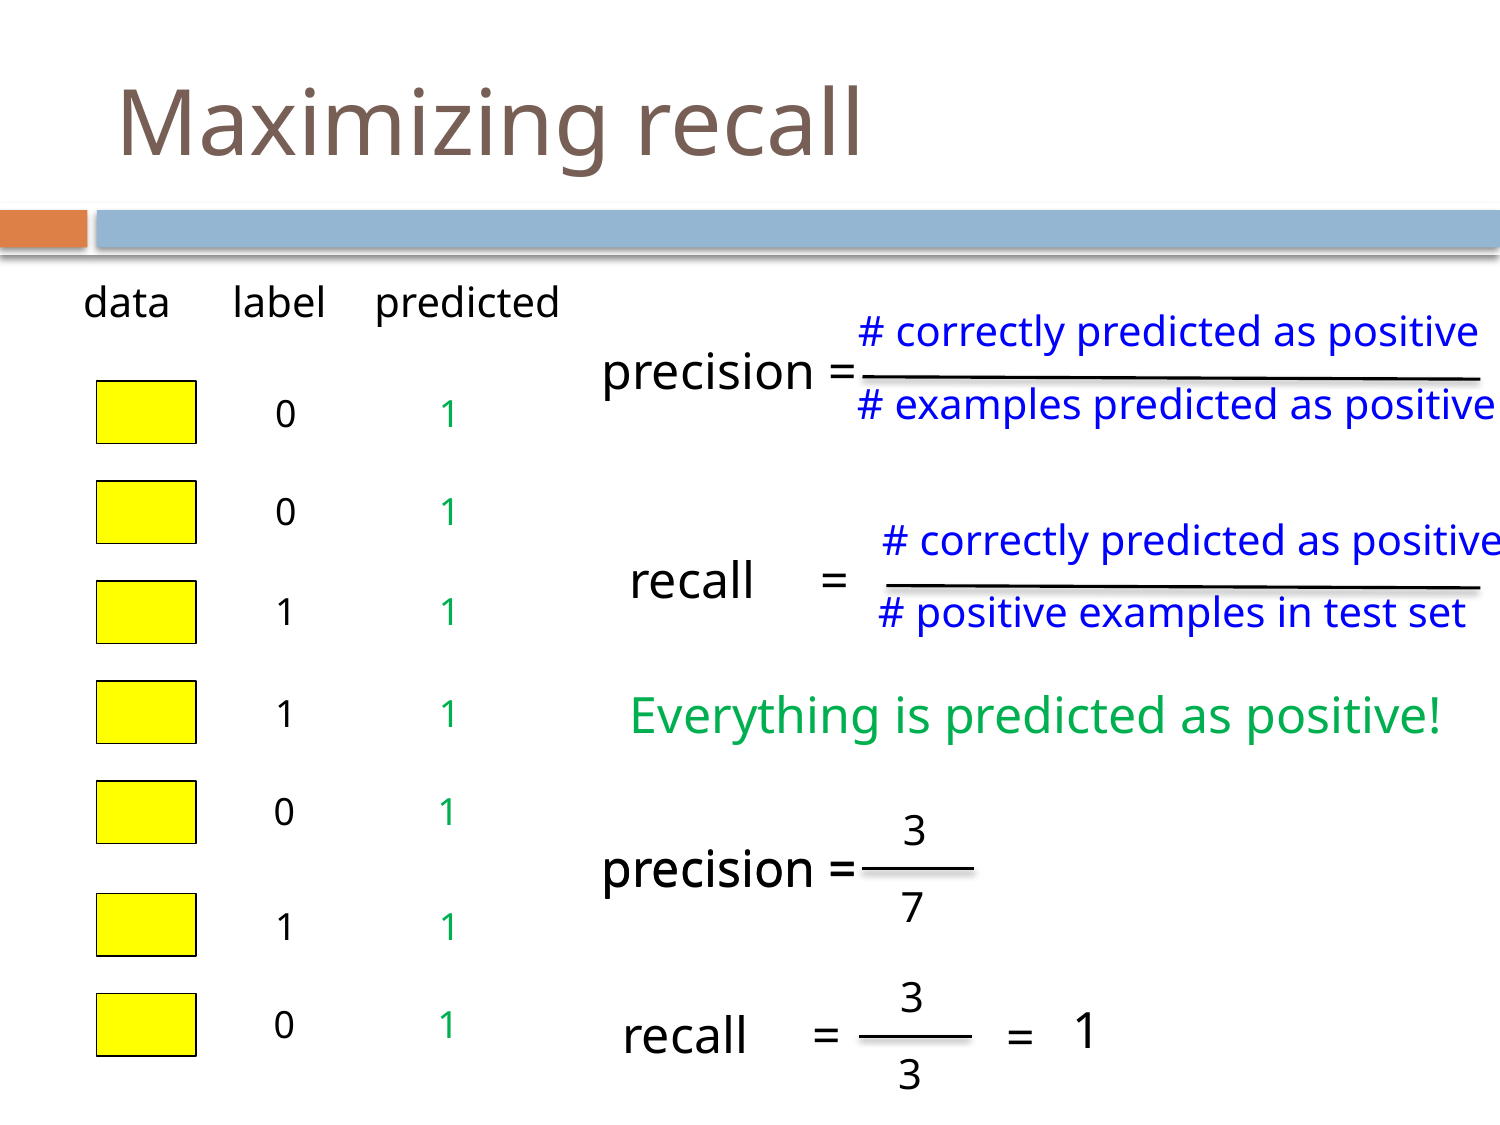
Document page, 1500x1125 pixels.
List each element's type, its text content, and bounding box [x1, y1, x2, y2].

text_box 1 [424, 895, 476, 956]
text_box data [68, 268, 186, 334]
text_box 3 [888, 796, 942, 862]
text_box [96, 993, 197, 1056]
text_box [96, 780, 197, 844]
text_box 3 [883, 1047, 937, 1106]
text_box label [217, 268, 342, 334]
title Maximizing recall [100, 37, 1438, 200]
text_box 1 [424, 682, 476, 743]
text_box # positive examples in test set [863, 578, 1482, 644]
text_box 0 [260, 480, 312, 541]
text_box 1 [1057, 990, 1116, 1066]
text_box # correctly predicted as positive [843, 297, 1495, 363]
text_box 1 [260, 580, 312, 641]
text_box 0 [260, 382, 312, 443]
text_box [886, 585, 1481, 589]
text_box [96, 580, 197, 644]
text_box = [991, 997, 1063, 1073]
text_box 1 [424, 580, 476, 641]
text_box precision = [586, 332, 885, 407]
text_box recall = [607, 996, 870, 1071]
text_box # examples predicted as positive [842, 370, 1500, 435]
text_box 7 [885, 879, 940, 938]
text_box 1 [422, 993, 474, 1054]
text_box [96, 680, 197, 744]
text_box 3 [885, 963, 939, 1028]
text_box recall = [614, 540, 877, 616]
text_box predicted [359, 268, 576, 334]
text_box 1 [422, 780, 474, 841]
text_box 1 [260, 682, 312, 743]
text_box 1 [424, 382, 476, 443]
text_box 1 [260, 895, 312, 956]
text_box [862, 376, 1481, 380]
text_box Everything is predicted as positive! [614, 676, 1457, 752]
text_box precision = [586, 829, 885, 905]
text_box [96, 380, 197, 444]
text_box # correctly predicted as positive [867, 506, 1500, 572]
text_box 0 [258, 993, 310, 1054]
text_box 1 [424, 480, 476, 541]
text_box [96, 480, 197, 544]
text_box 0 [258, 780, 310, 841]
text_box [96, 893, 197, 956]
